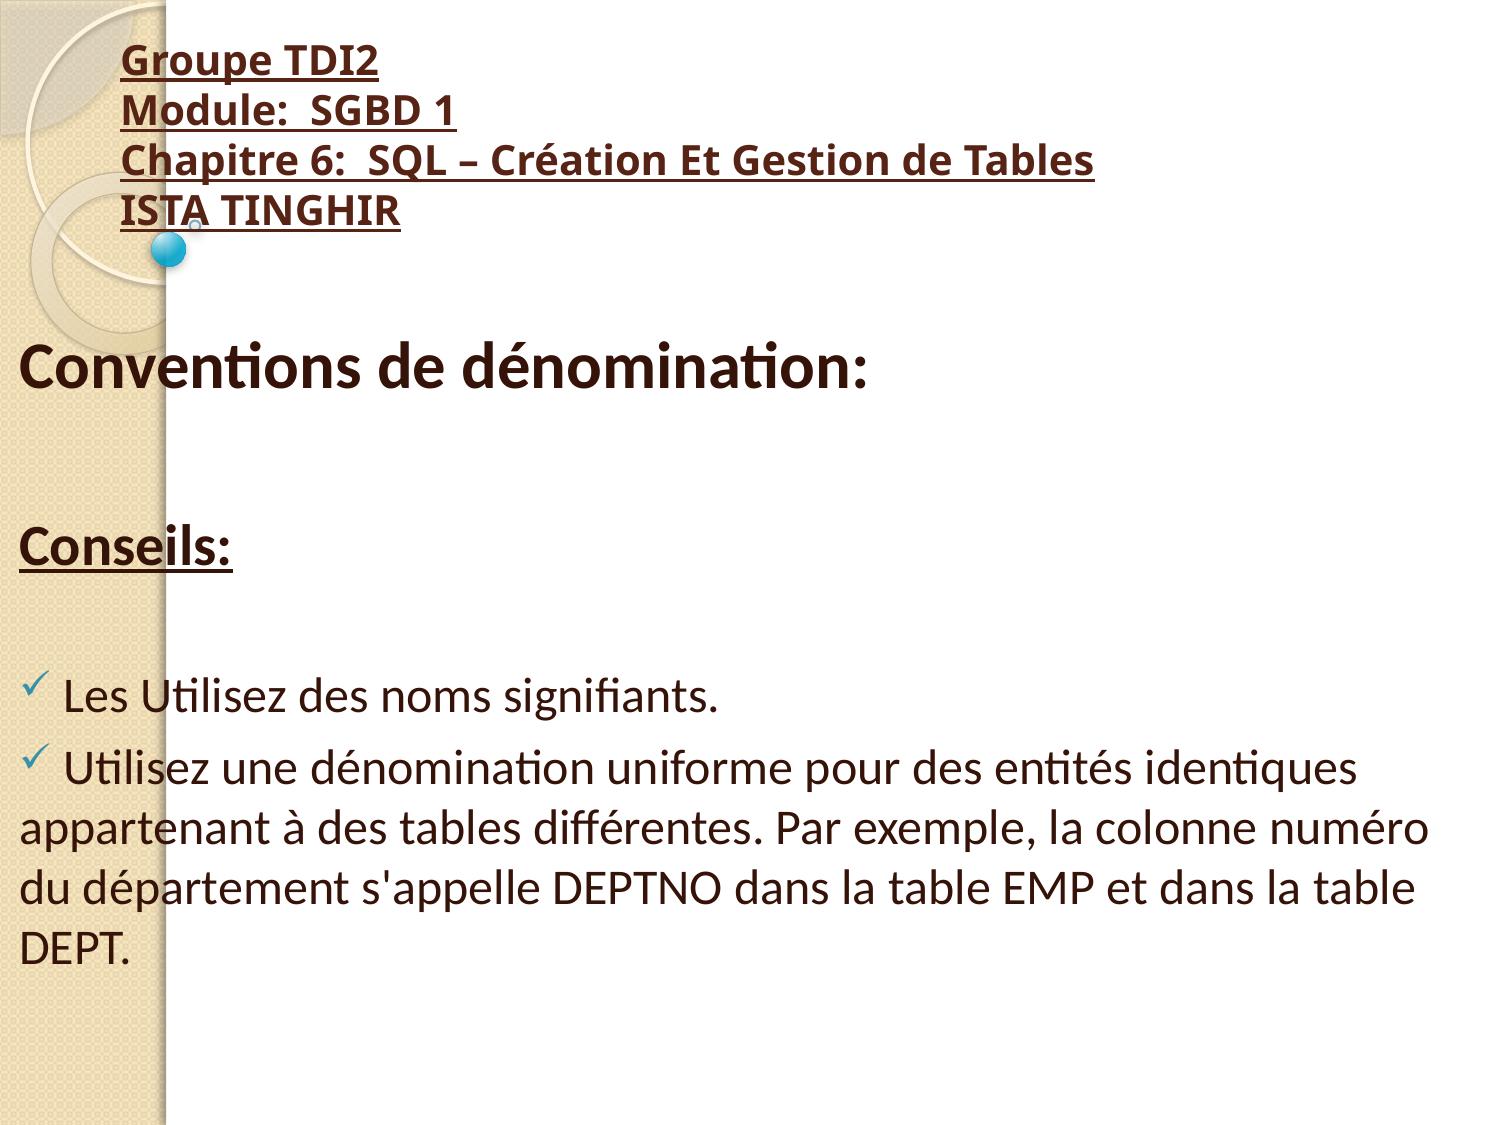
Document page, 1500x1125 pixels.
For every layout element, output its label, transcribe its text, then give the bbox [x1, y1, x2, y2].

title Groupe TDI2 Module: SGBD 1 Chapitre 6: SQL – Création Et Gestion de Tables ISTA TINGHIR [105, 0, 1381, 242]
subtitle Conventions de dénomination: Conseils: Les Utilisez des noms signifiants. Utilisez une dénomination uniforme pour des entités identiques appartenant à des tables différentes. Par exemple, la colonne numéro du département s'appelle DEPTNO dans la table EMP et dans la table DEPT. [0, 269, 1500, 1125]
